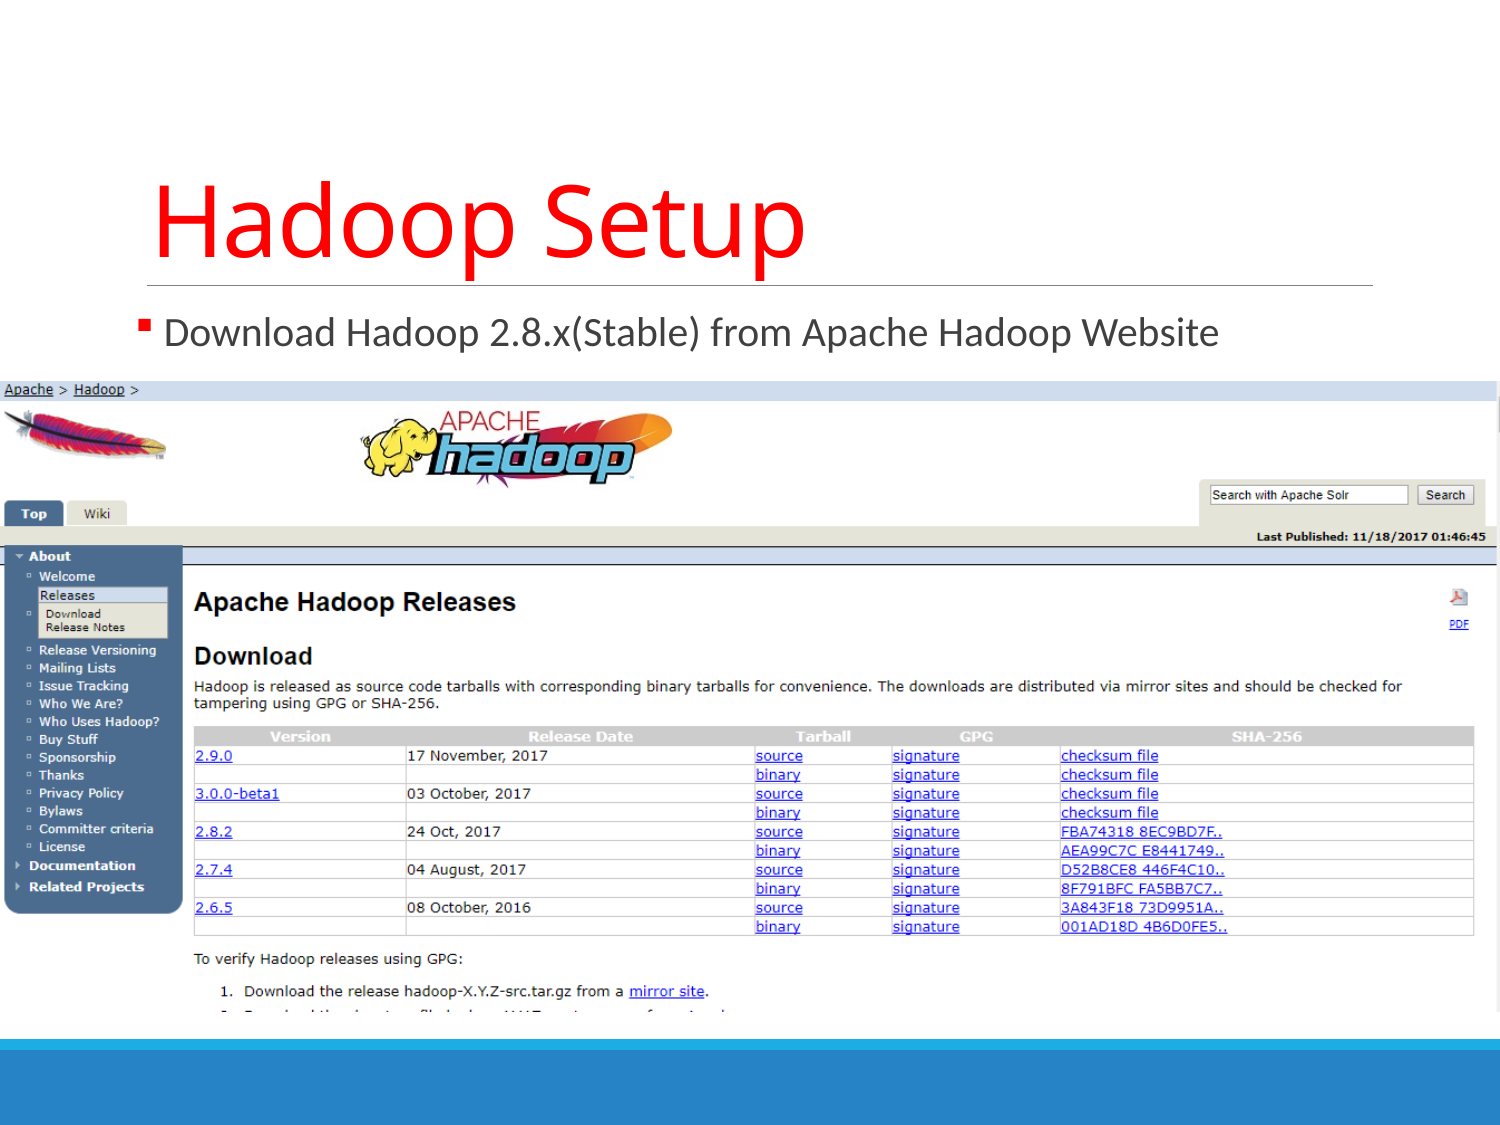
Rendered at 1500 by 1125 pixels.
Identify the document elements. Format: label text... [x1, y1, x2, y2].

list Download Hadoop 2.8.x(Stable) from Apache Hadoop Website [135, 302, 1373, 378]
picture [0, 381, 1500, 1012]
title Hadoop Setup [135, 47, 1373, 285]
